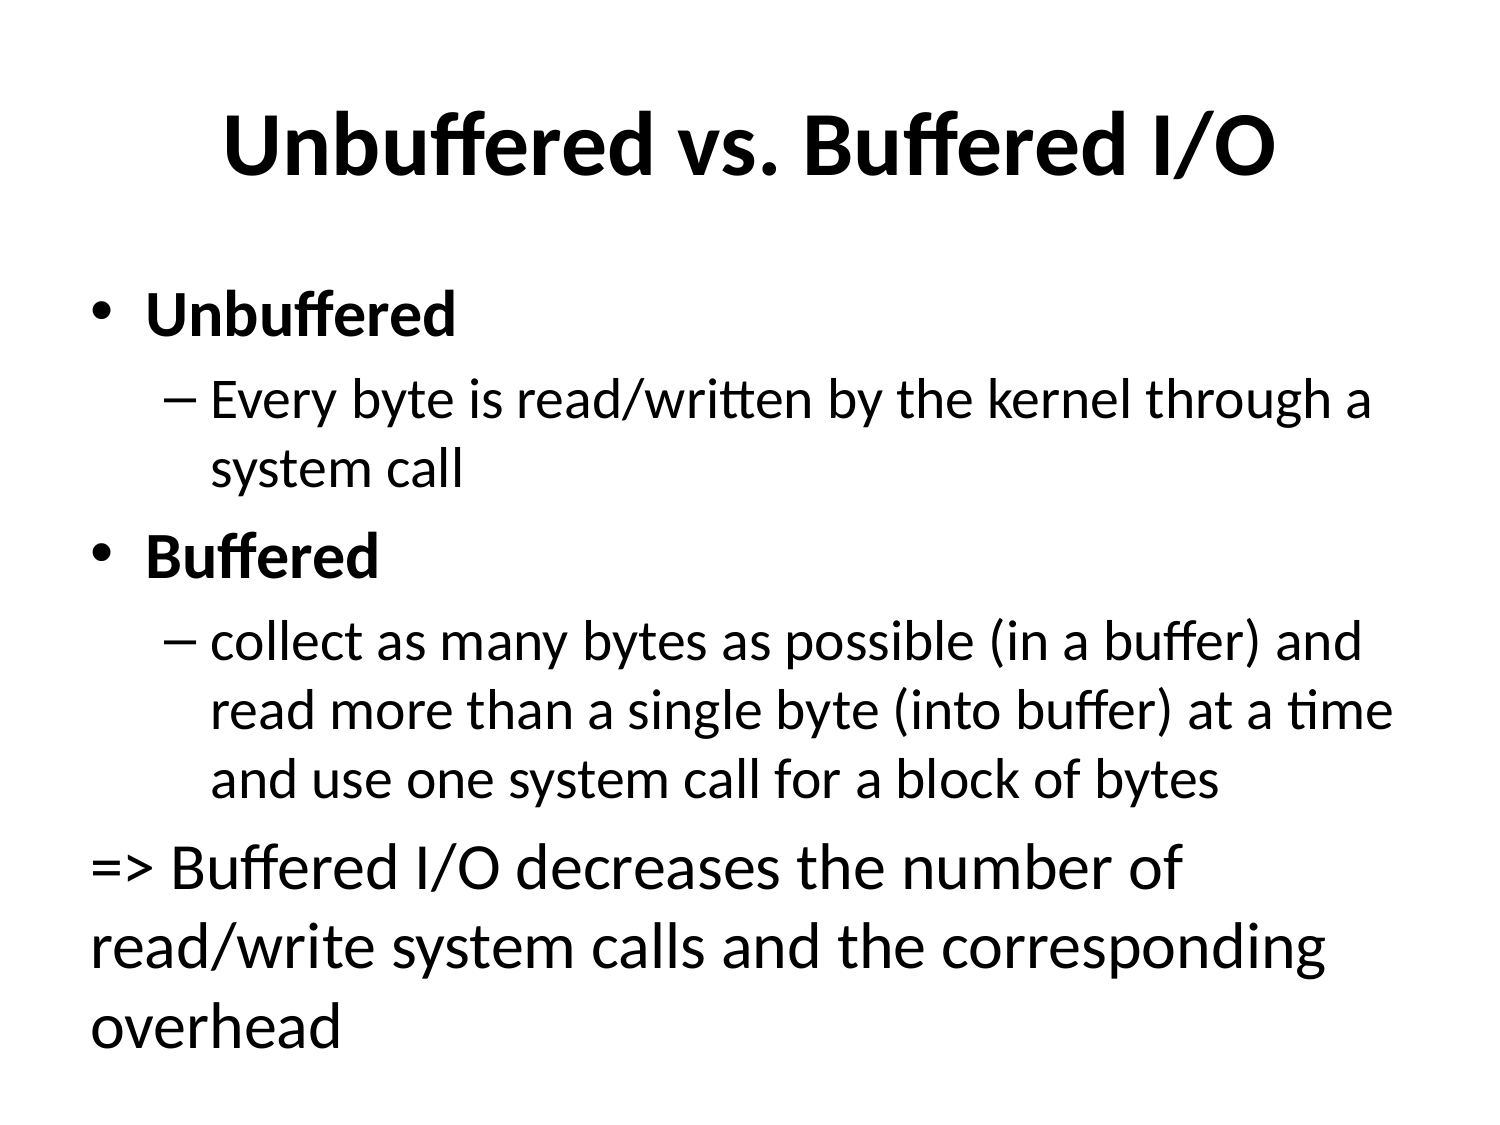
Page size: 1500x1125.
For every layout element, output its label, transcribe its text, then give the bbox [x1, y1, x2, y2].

list Unbuffered Every byte is read/written by the kernel through a system call Buffered collect as many bytes as possible (in a buffer) and read more than a single byte (into buffer) at a time and use one system call for a block of bytes => Buffered I/O decreases the number of read/write system calls and the corresponding overhead [75, 262, 1425, 1075]
title Unbuffered vs. Buffered I/O [75, 45, 1425, 233]
